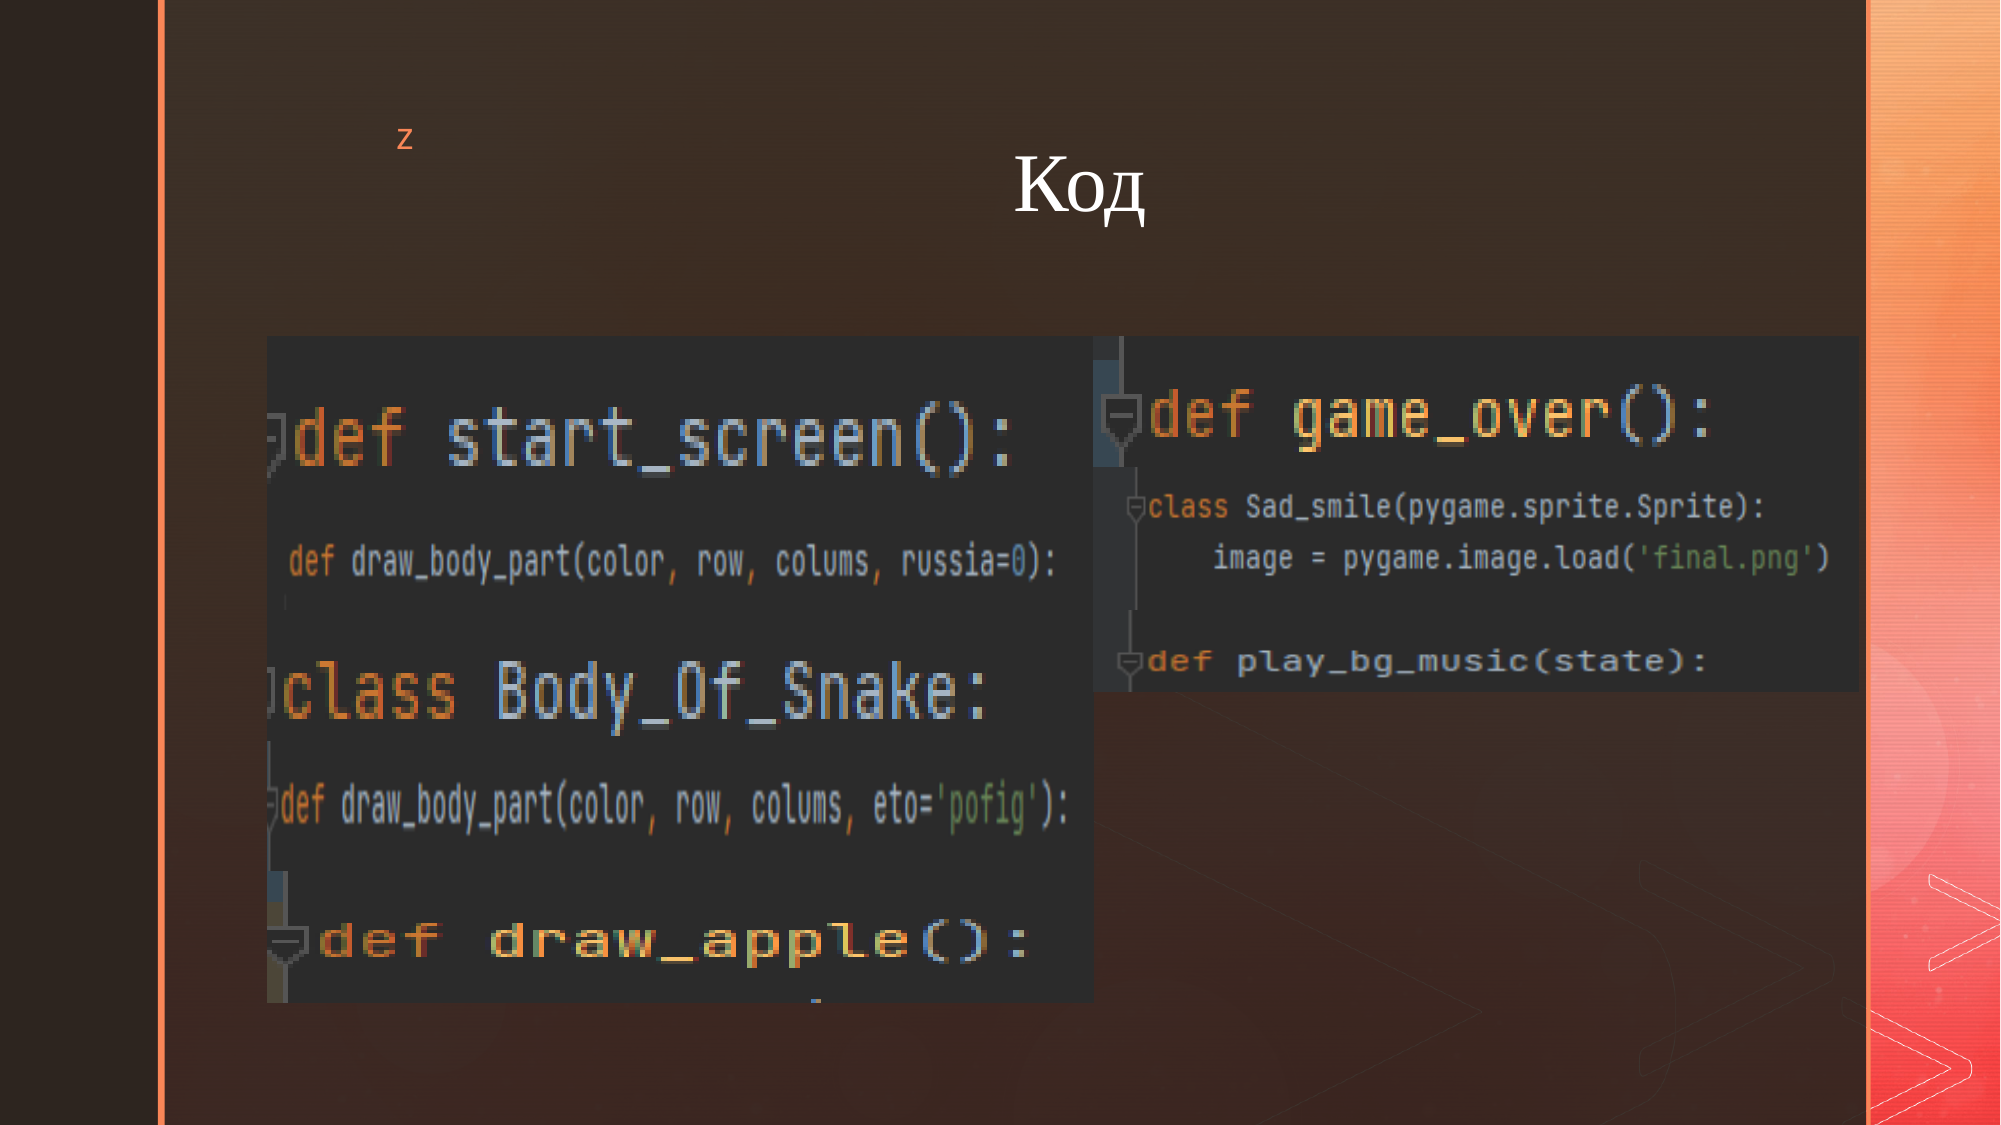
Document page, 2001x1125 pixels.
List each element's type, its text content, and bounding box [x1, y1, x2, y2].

title Код [428, 132, 1733, 310]
picture [267, 336, 1859, 1003]
picture [1871, 0, 2001, 1125]
